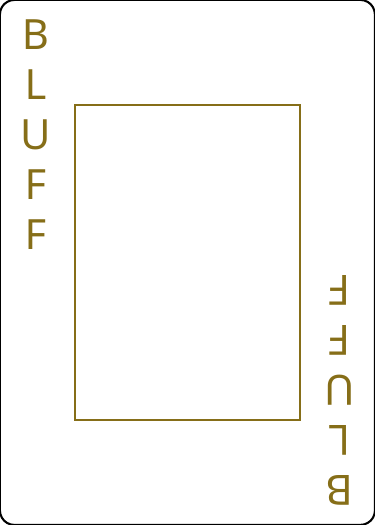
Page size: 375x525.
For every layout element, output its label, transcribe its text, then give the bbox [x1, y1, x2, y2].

text_box [0, 0, 375, 525]
text_box BLUFF [0, 0, 71, 265]
text_box BLUFF [303, 260, 375, 525]
text_box [73, 103, 301, 421]
